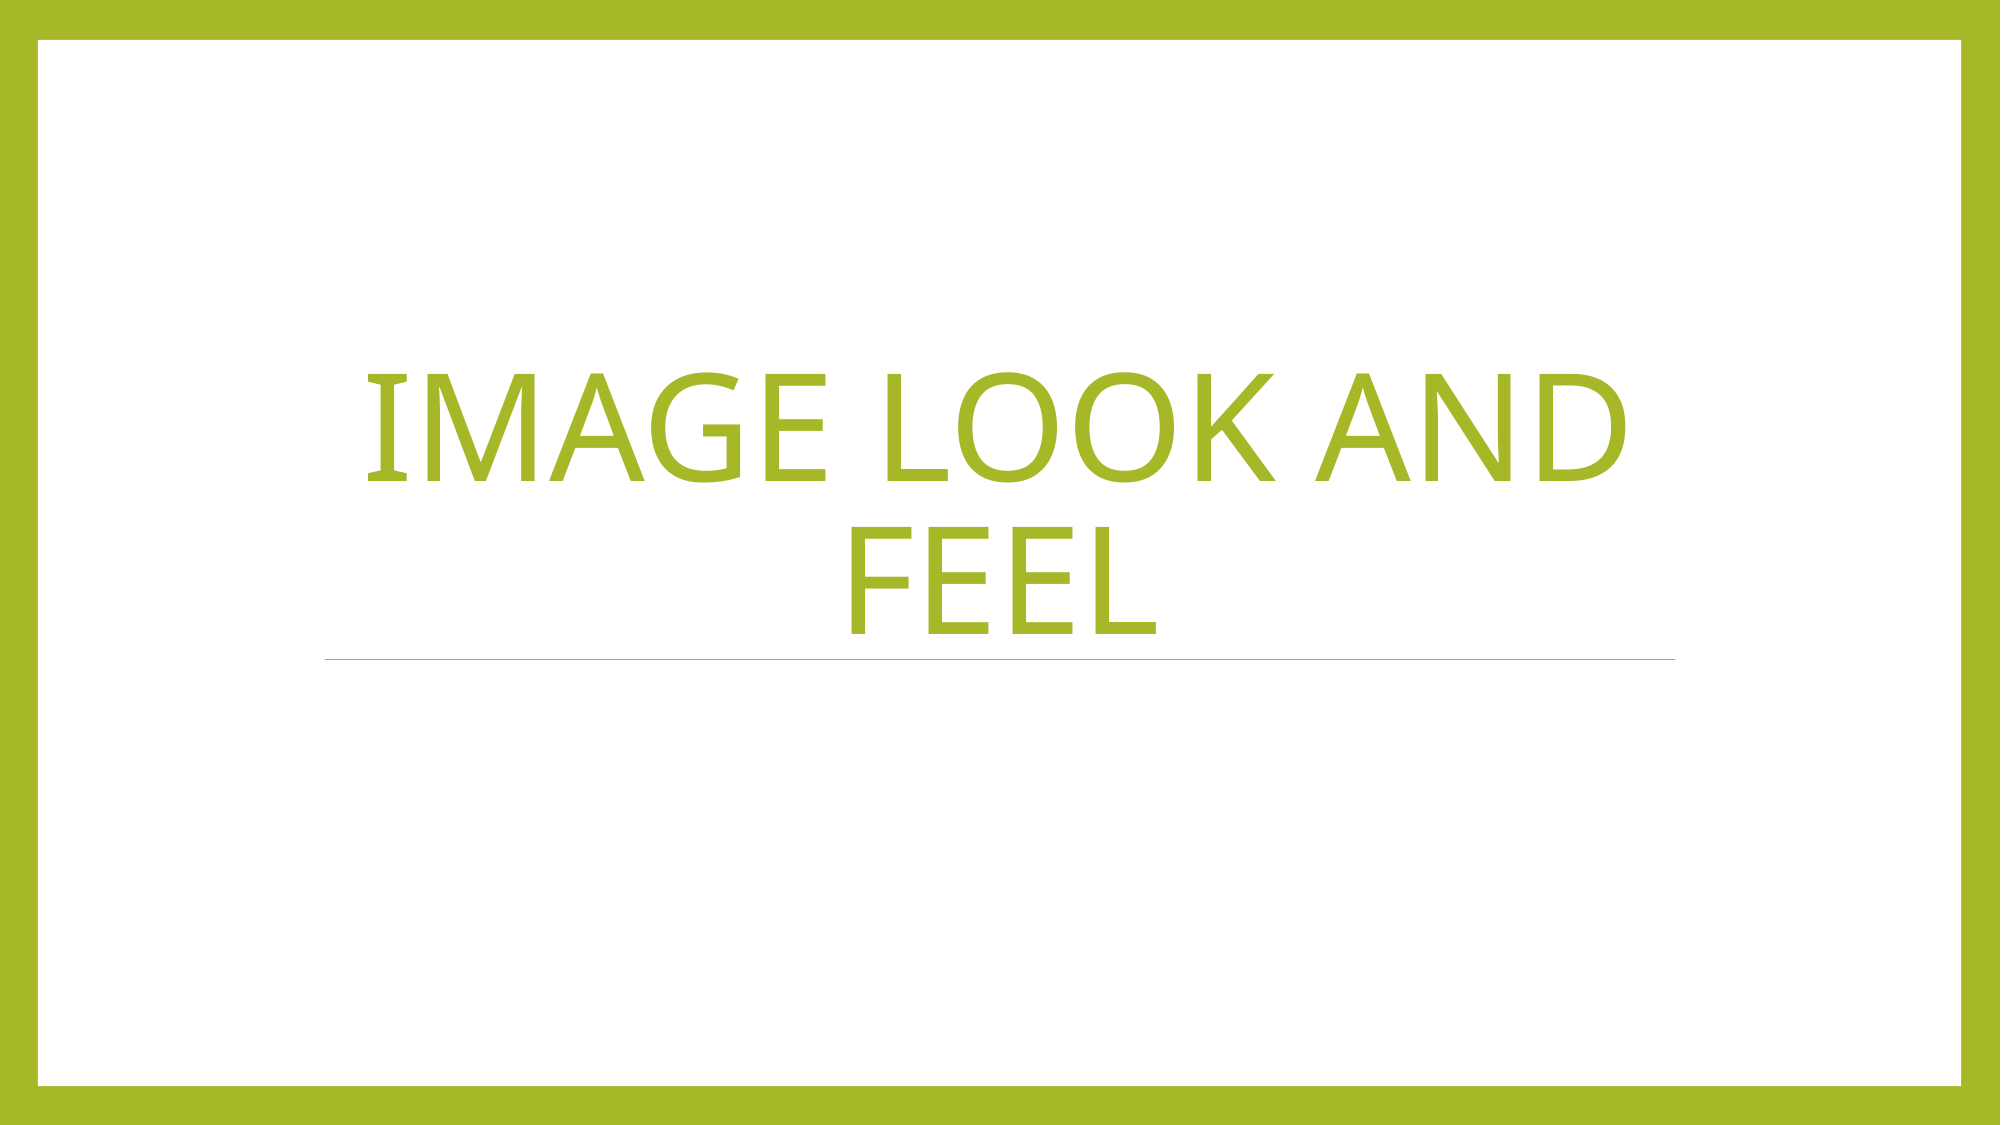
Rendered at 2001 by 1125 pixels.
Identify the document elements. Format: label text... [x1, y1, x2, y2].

title Image Look and Feel [181, 192, 1817, 673]
